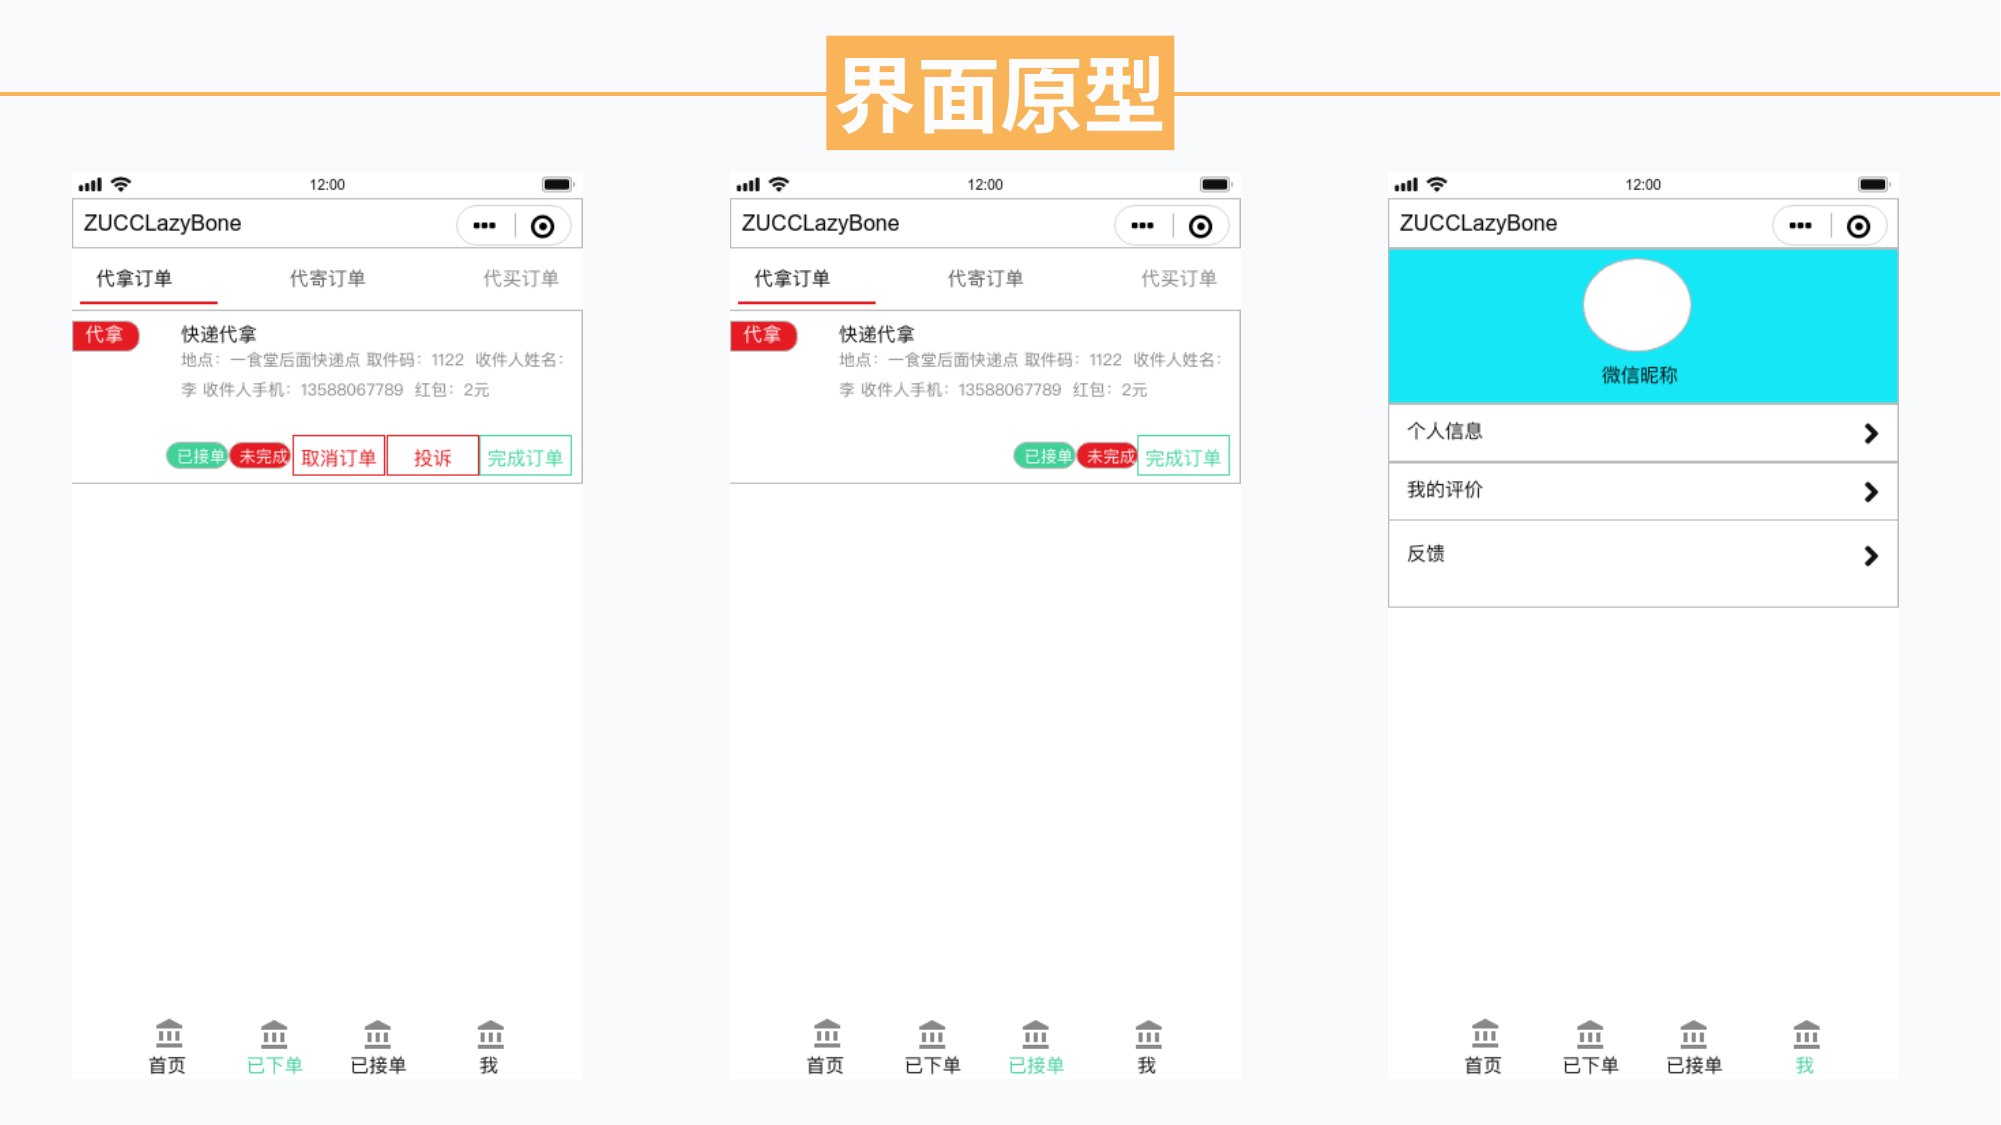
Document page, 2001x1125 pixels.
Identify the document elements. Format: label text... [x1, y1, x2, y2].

picture [730, 171, 1241, 1079]
text_box 界面原型 [826, 35, 1175, 151]
picture [1388, 171, 1899, 1079]
picture [72, 171, 584, 1079]
